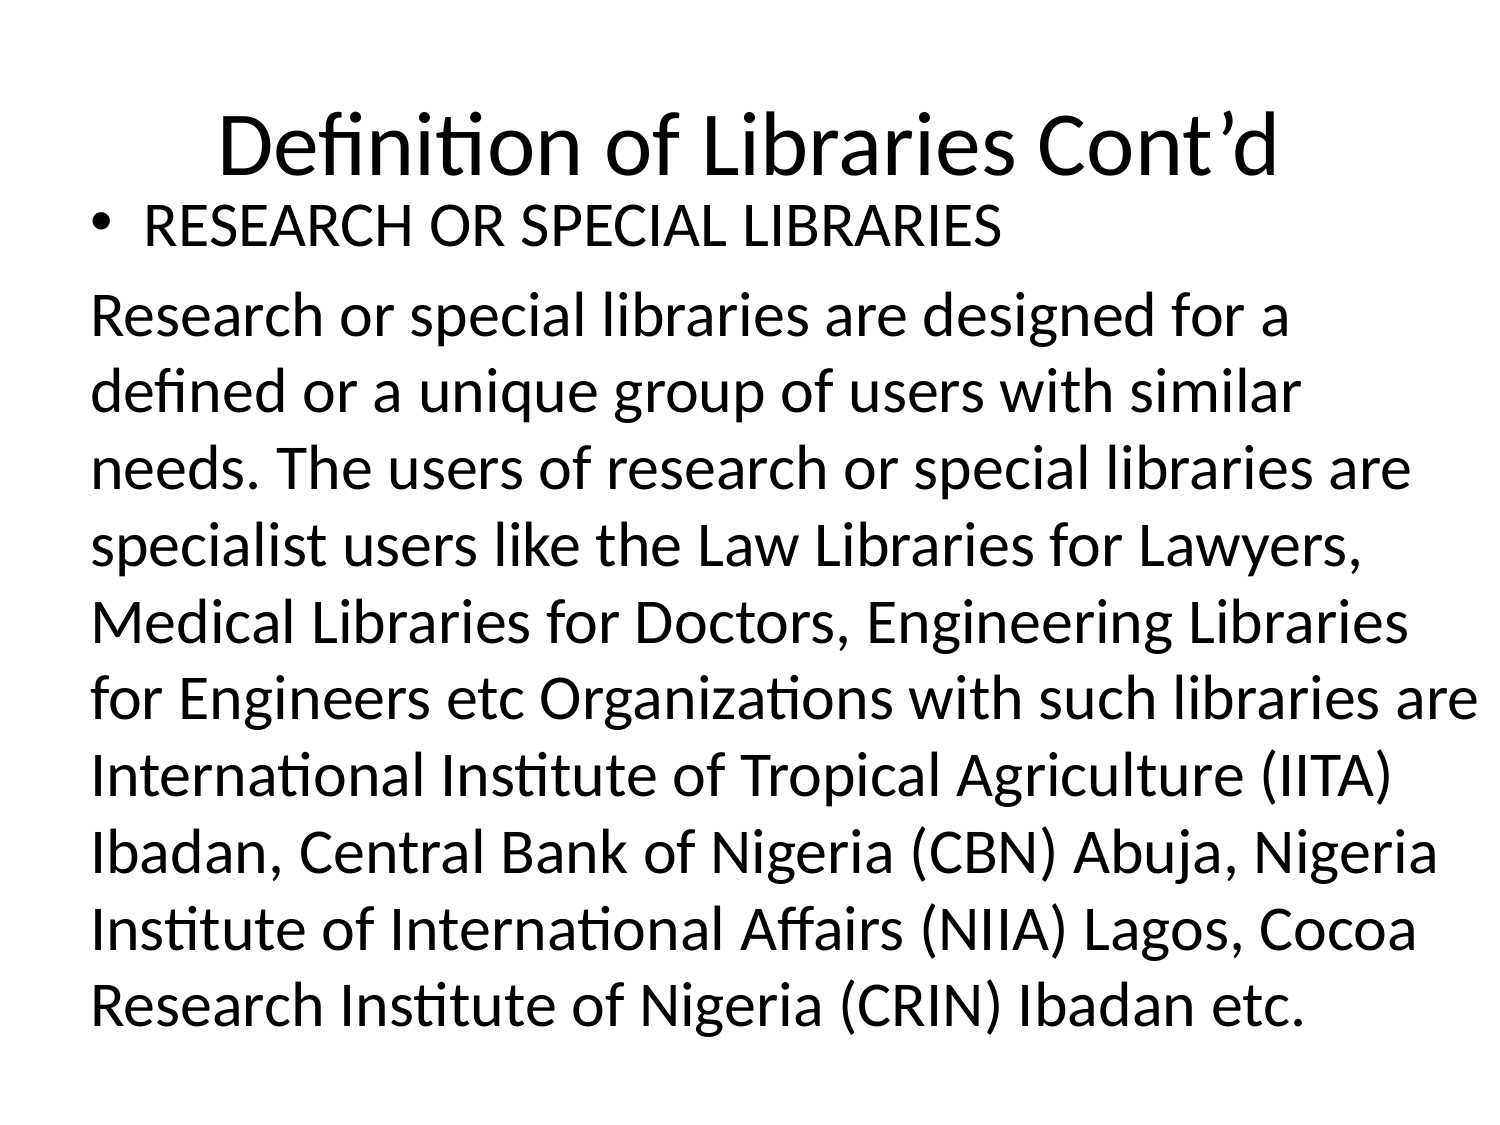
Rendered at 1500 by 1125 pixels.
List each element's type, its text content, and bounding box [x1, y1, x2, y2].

list RESEARCH OR SPECIAL LIBRARIES Research or special libraries are designed for a defined or a unique group of users with similar needs. The users of research or special libraries are specialist users like the Law Libraries for Lawyers, Medical Libraries for Doctors, Engineering Libraries for Engineers etc Organizations with such libraries are International Institute of Tropical Agriculture (IITA) Ibadan, Central Bank of Nigeria (CBN) Abuja, Nigeria Institute of International Affairs (NIIA) Lagos, Cocoa Research Institute of Nigeria (CRIN) Ibadan etc. [75, 174, 1500, 1125]
title Definition of Libraries Cont’d [75, 45, 1425, 174]
